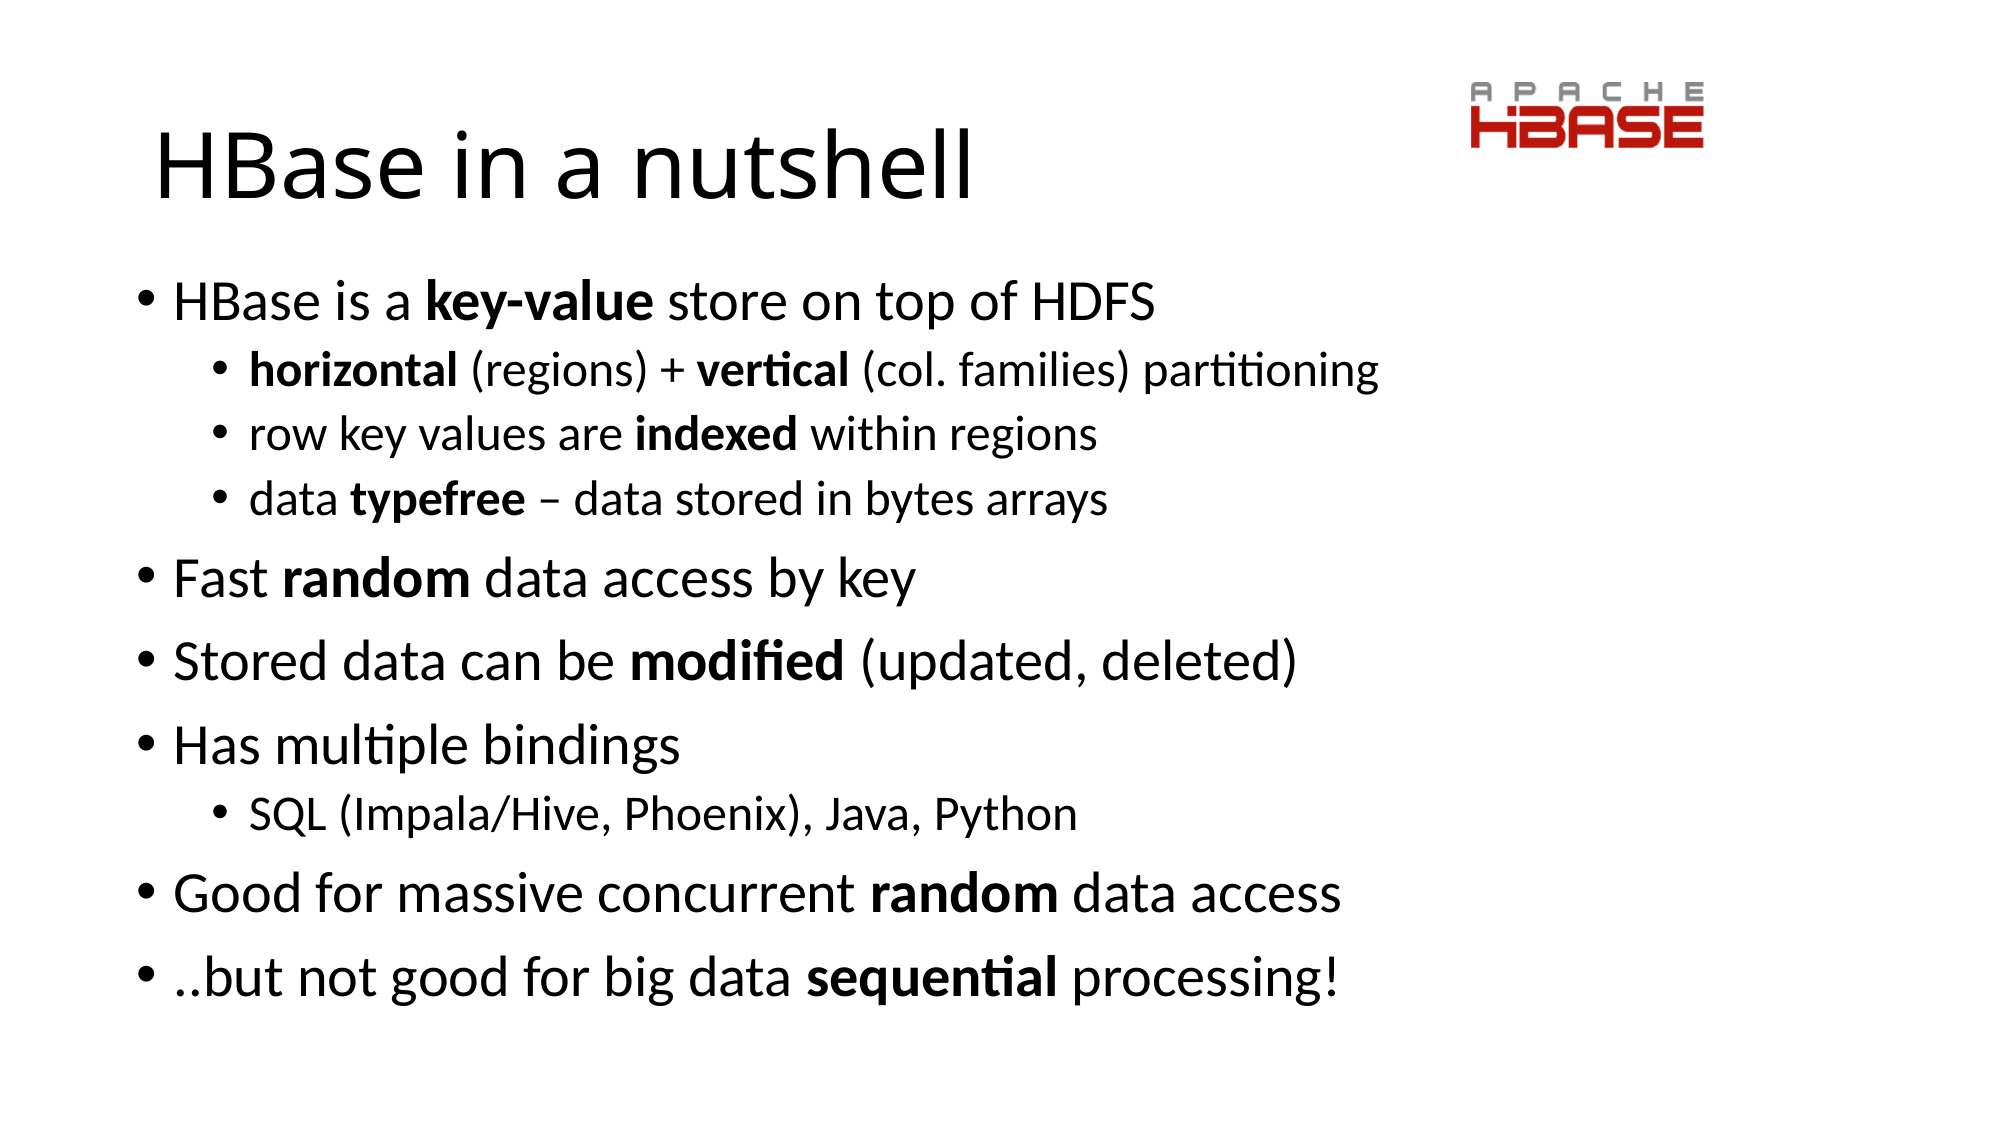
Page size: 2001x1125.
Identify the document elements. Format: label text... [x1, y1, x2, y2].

list HBase is a key-value store on top of HDFS horizontal (regions) + vertical (col. families) partitioning row key values are indexed within regions data typefree – data stored in bytes arrays Fast random data access by key Stored data can be modified (updated, deleted) Has multiple bindings SQL (Impala/Hive, Phoenix), Java, Python Good for massive concurrent random data access ..but not good for big data sequential processing! [121, 262, 1842, 1096]
title HBase in a nutshell [137, 59, 1863, 278]
picture [1410, 67, 1762, 159]
